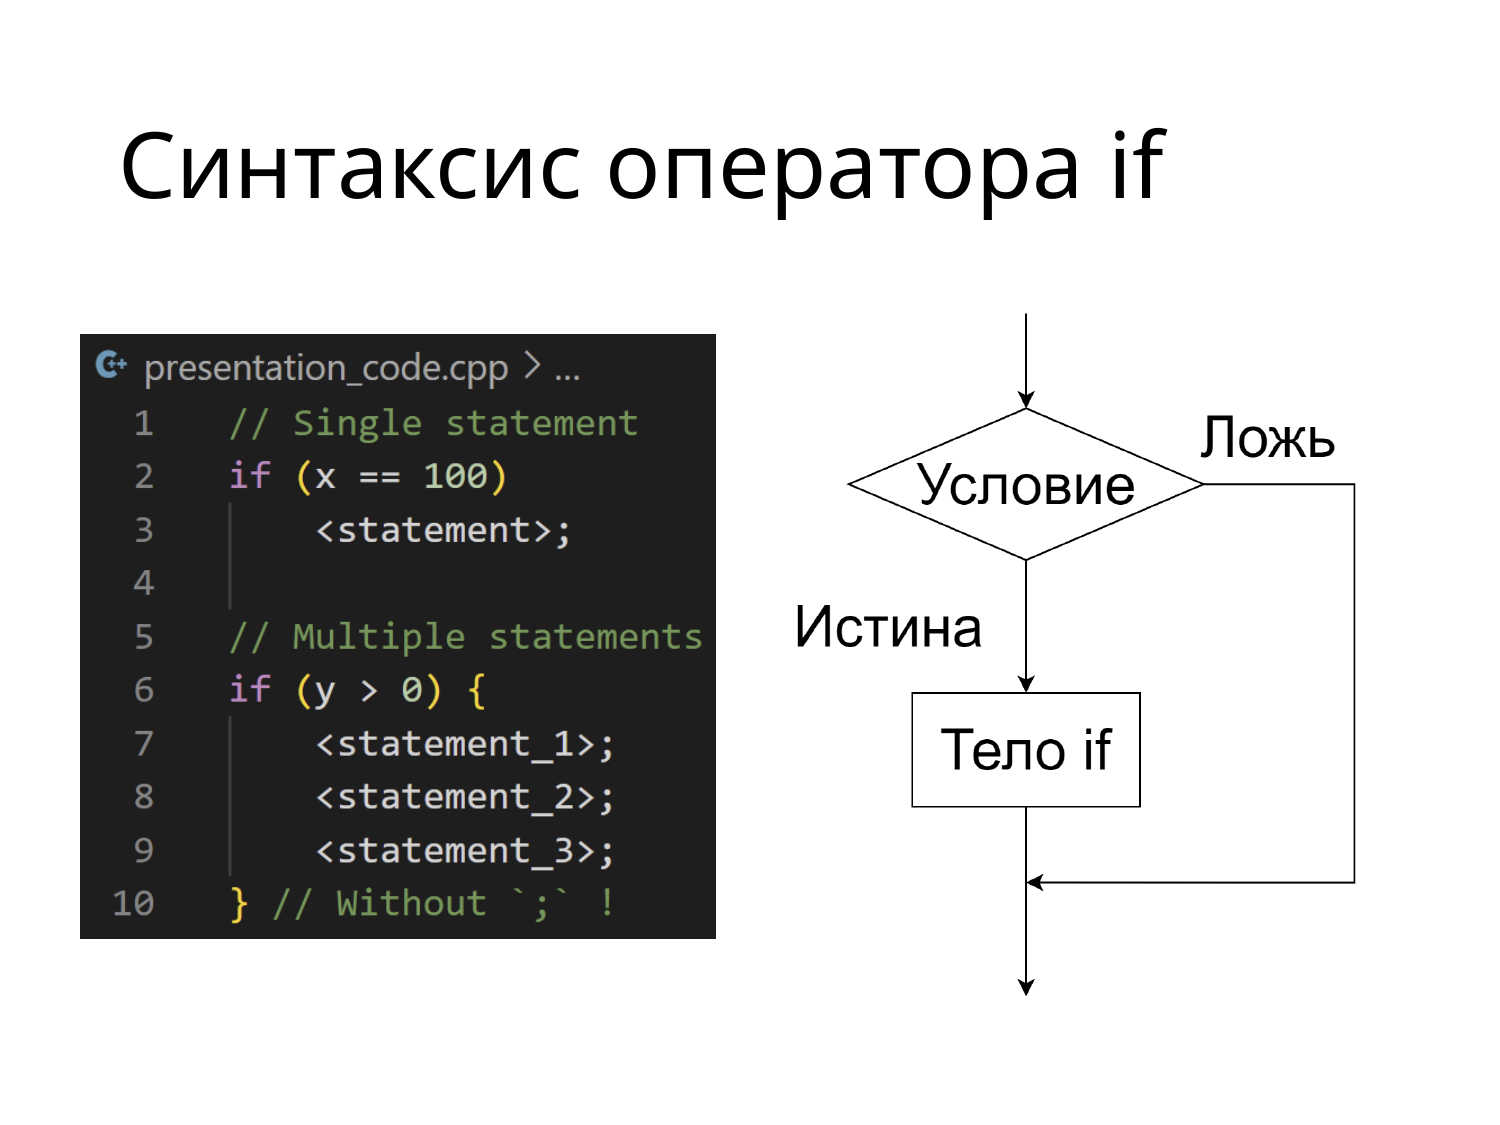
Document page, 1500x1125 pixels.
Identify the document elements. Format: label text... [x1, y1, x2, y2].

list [784, 299, 1372, 1014]
title Синтаксис оператора if [103, 59, 1397, 278]
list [80, 334, 716, 939]
